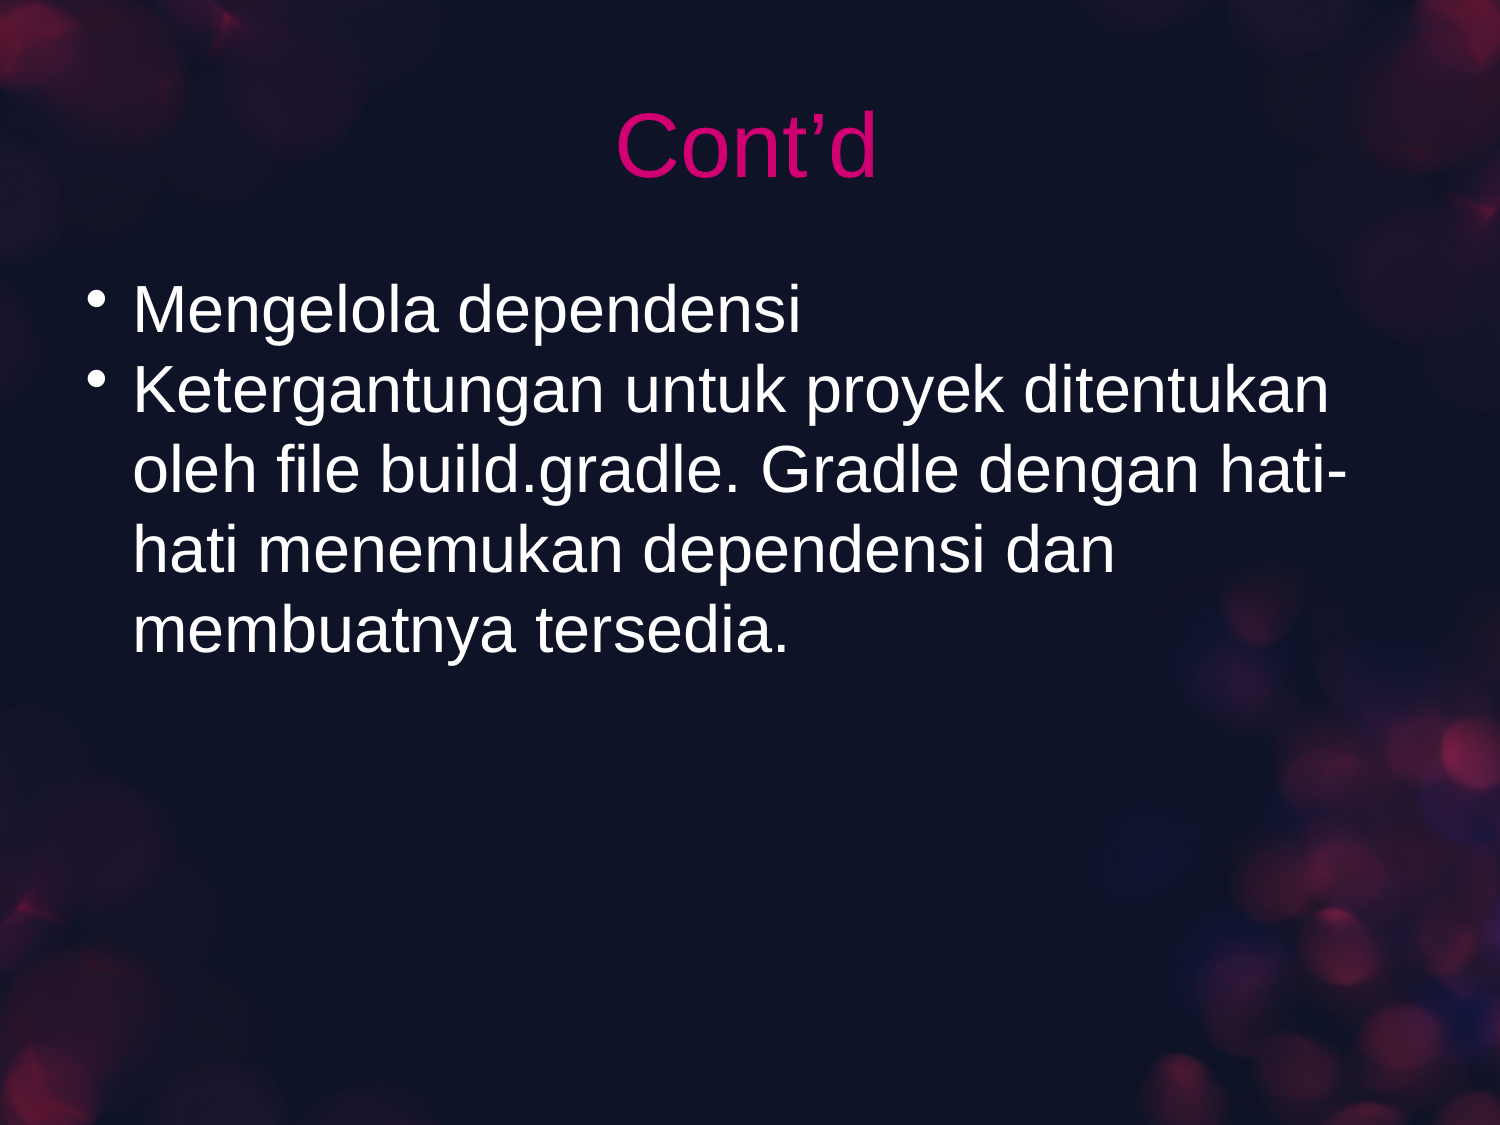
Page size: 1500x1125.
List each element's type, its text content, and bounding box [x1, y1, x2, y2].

list Mengelola dependensi Ketergantungan untuk proyek ditentukan oleh file build.gradle. Gradle dengan hati-hati menemukan dependensi dan membuatnya tersedia. [70, 258, 1425, 1001]
title Cont’d [70, 47, 1425, 236]
picture [0, 0, 1500, 1125]
